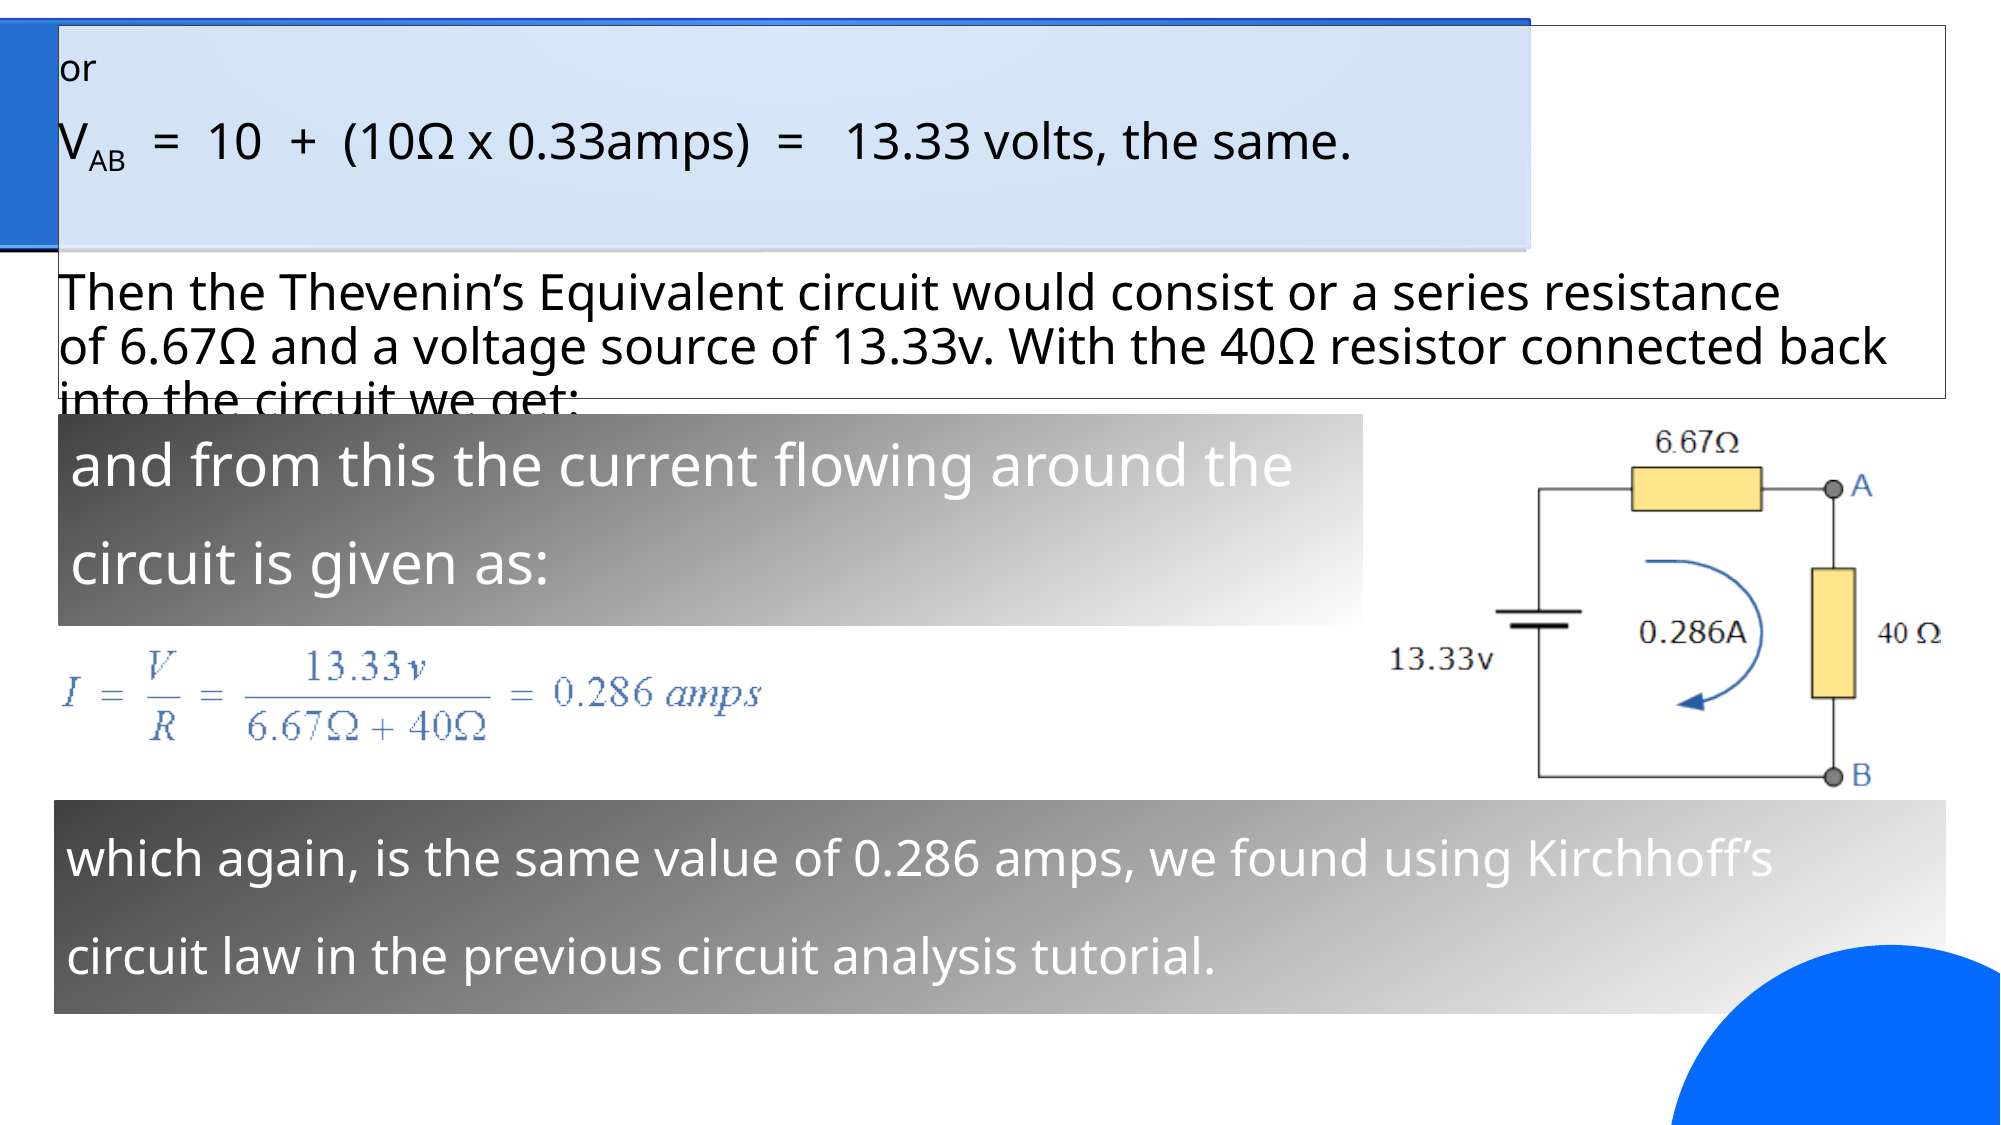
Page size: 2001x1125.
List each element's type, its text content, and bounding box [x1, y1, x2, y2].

text_box [1669, 942, 2000, 1125]
picture [0, 16, 1535, 256]
text_box which again, is the same value of 0.286 amps, we found using Kirchhoff’s circuit law in the previous circuit analysis tutorial. [54, 800, 1946, 1014]
picture [1388, 421, 1942, 796]
text_box and from this the current flowing around the circuit is given as: [58, 414, 1363, 626]
text_box or VAB = 10 + (10Ω x 0.33amps) = 13.33 volts, the same. Then the Thevenin’s Equivalent circuit would consist or a series resistance of 6.67Ω and a voltage source of 13.33v. With the 40Ω resistor connected back into the circuit we get: [58, 25, 1946, 399]
picture [58, 641, 768, 757]
